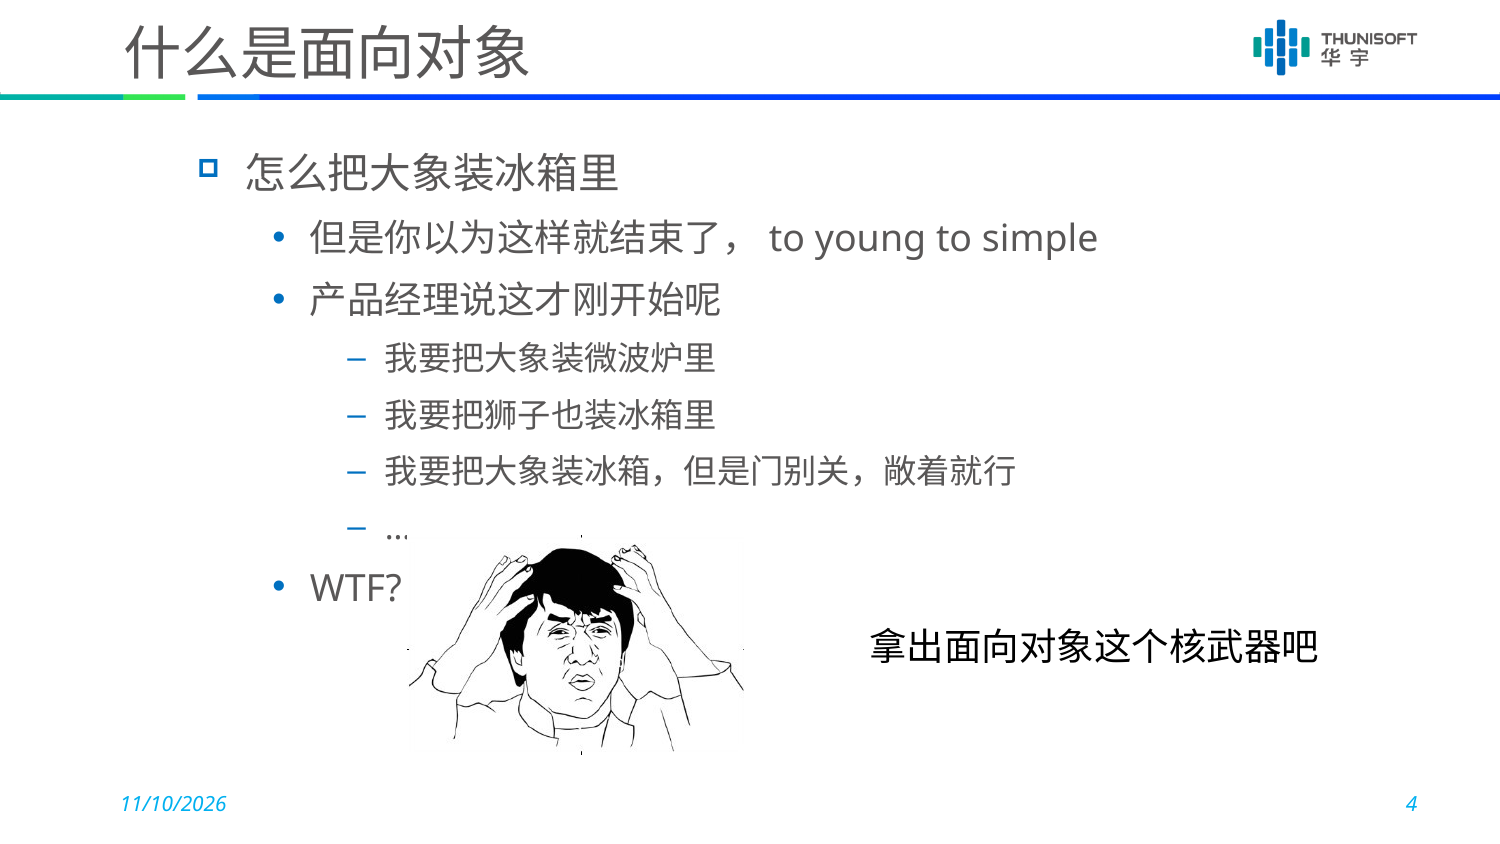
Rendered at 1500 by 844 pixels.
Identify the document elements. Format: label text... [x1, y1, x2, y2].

slide_number 4 [1082, 782, 1433, 827]
list 怎么把大象装冰箱里 但是你以为这样就结束了，to young to simple 产品经理说这才刚开始呢 我要把大象装微波炉里 我要把狮子也装冰箱里 我要把大象装冰箱，但是门别关，敞着就行 … WTF? [107, 126, 1422, 755]
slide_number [104, 782, 455, 827]
picture [0, 92, 1500, 100]
title 什么是面向对象 [108, 8, 1459, 80]
text_box 拿出面向对象这个核武器吧 [787, 596, 1402, 694]
picture [407, 535, 744, 755]
